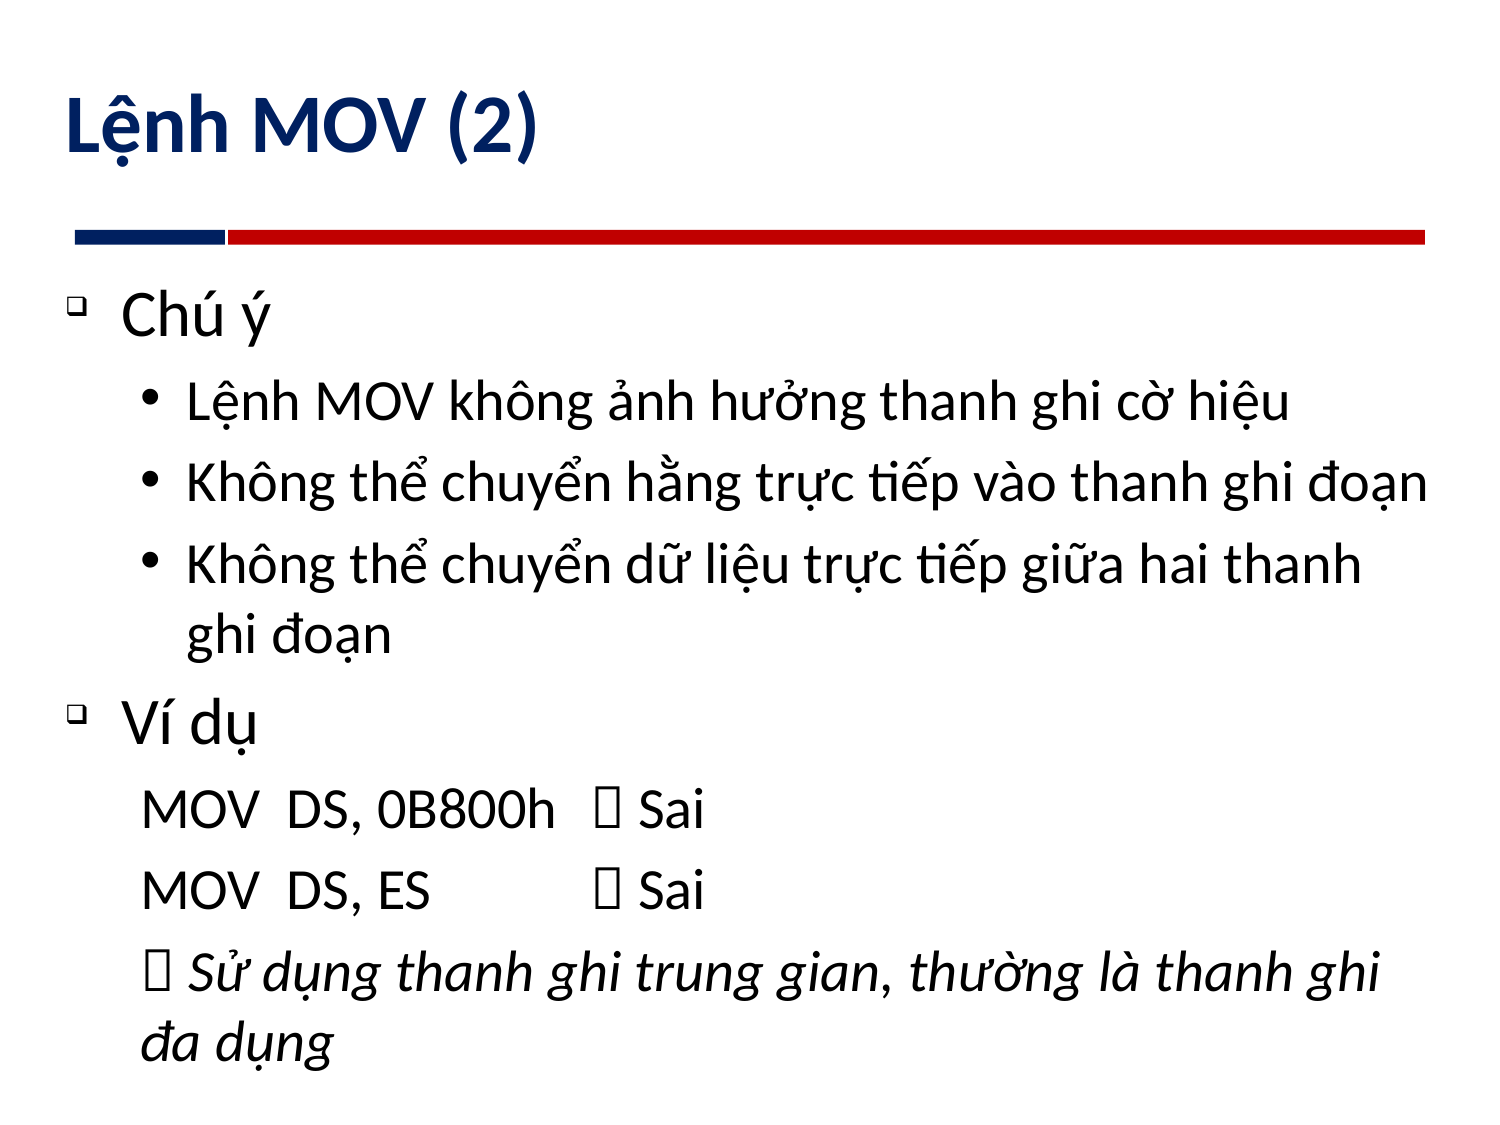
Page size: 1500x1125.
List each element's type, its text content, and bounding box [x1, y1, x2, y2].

title Lệnh MOV (2) [50, 24, 1450, 213]
list Chú ý Lệnh MOV không ảnh hưởng thanh ghi cờ hiệu Không thể chuyển hằng trực tiếp vào thanh ghi đoạn Không thể chuyển dữ liệu trực tiếp giữa hai thanh ghi đoạn Ví dụ MOV DS, 0B800h  Sai MOV DS, ES  Sai  Sử dụng thanh ghi trung gian, thường là thanh ghi đa dụng [50, 262, 1450, 1103]
